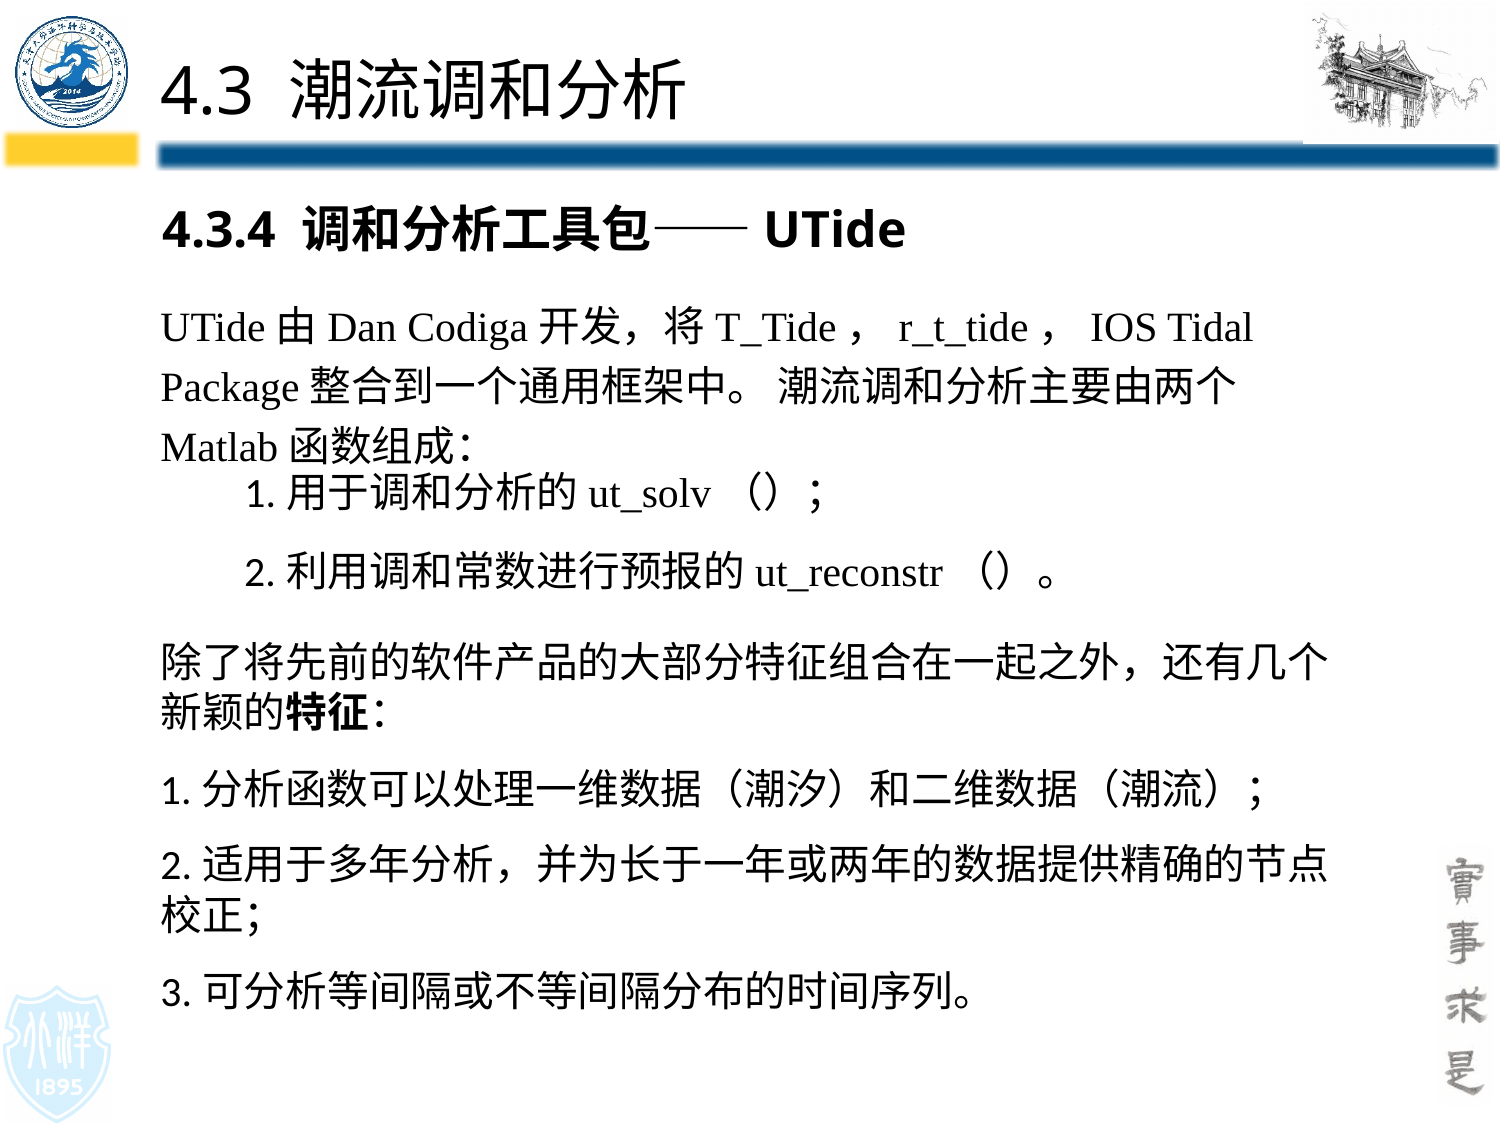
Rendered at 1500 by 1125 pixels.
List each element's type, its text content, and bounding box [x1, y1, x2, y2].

picture [1303, 0, 1499, 144]
picture [8, 136, 135, 163]
text_box 1.分析函数可以处理一维数据（潮汐）和二维数据（潮流）； [145, 755, 1302, 820]
text_box 1.用于调和分析的ut_solv（）； [229, 458, 862, 524]
text_box UTide由Dan Codiga开发，将T_Tide，r_t_tide，IOS Tidal Package整合到一个通用框架中。 潮流调和分析主要由两个Matlab函数组成： [145, 282, 1353, 477]
text_box 2.利用调和常数进行预报的ut_reconstr（）。 [229, 537, 1094, 603]
picture [163, 149, 1494, 163]
text_box 4.3.4 调和分析工具包——UTide [147, 189, 922, 265]
text_box 除了将先前的软件产品的大部分特征组合在一起之外，还有几个新颖的特征： [145, 628, 1353, 744]
picture [15, 16, 128, 128]
text_box 3.可分析等间隔或不等间隔分布的时间序列。 [145, 957, 1405, 1023]
title 4.3 潮流调和分析 [145, 37, 1409, 150]
picture [1452, 858, 1478, 1090]
text_box 2.适用于多年分析，并为长于一年或两年的数据提供精确的节点校正； [145, 830, 1353, 946]
